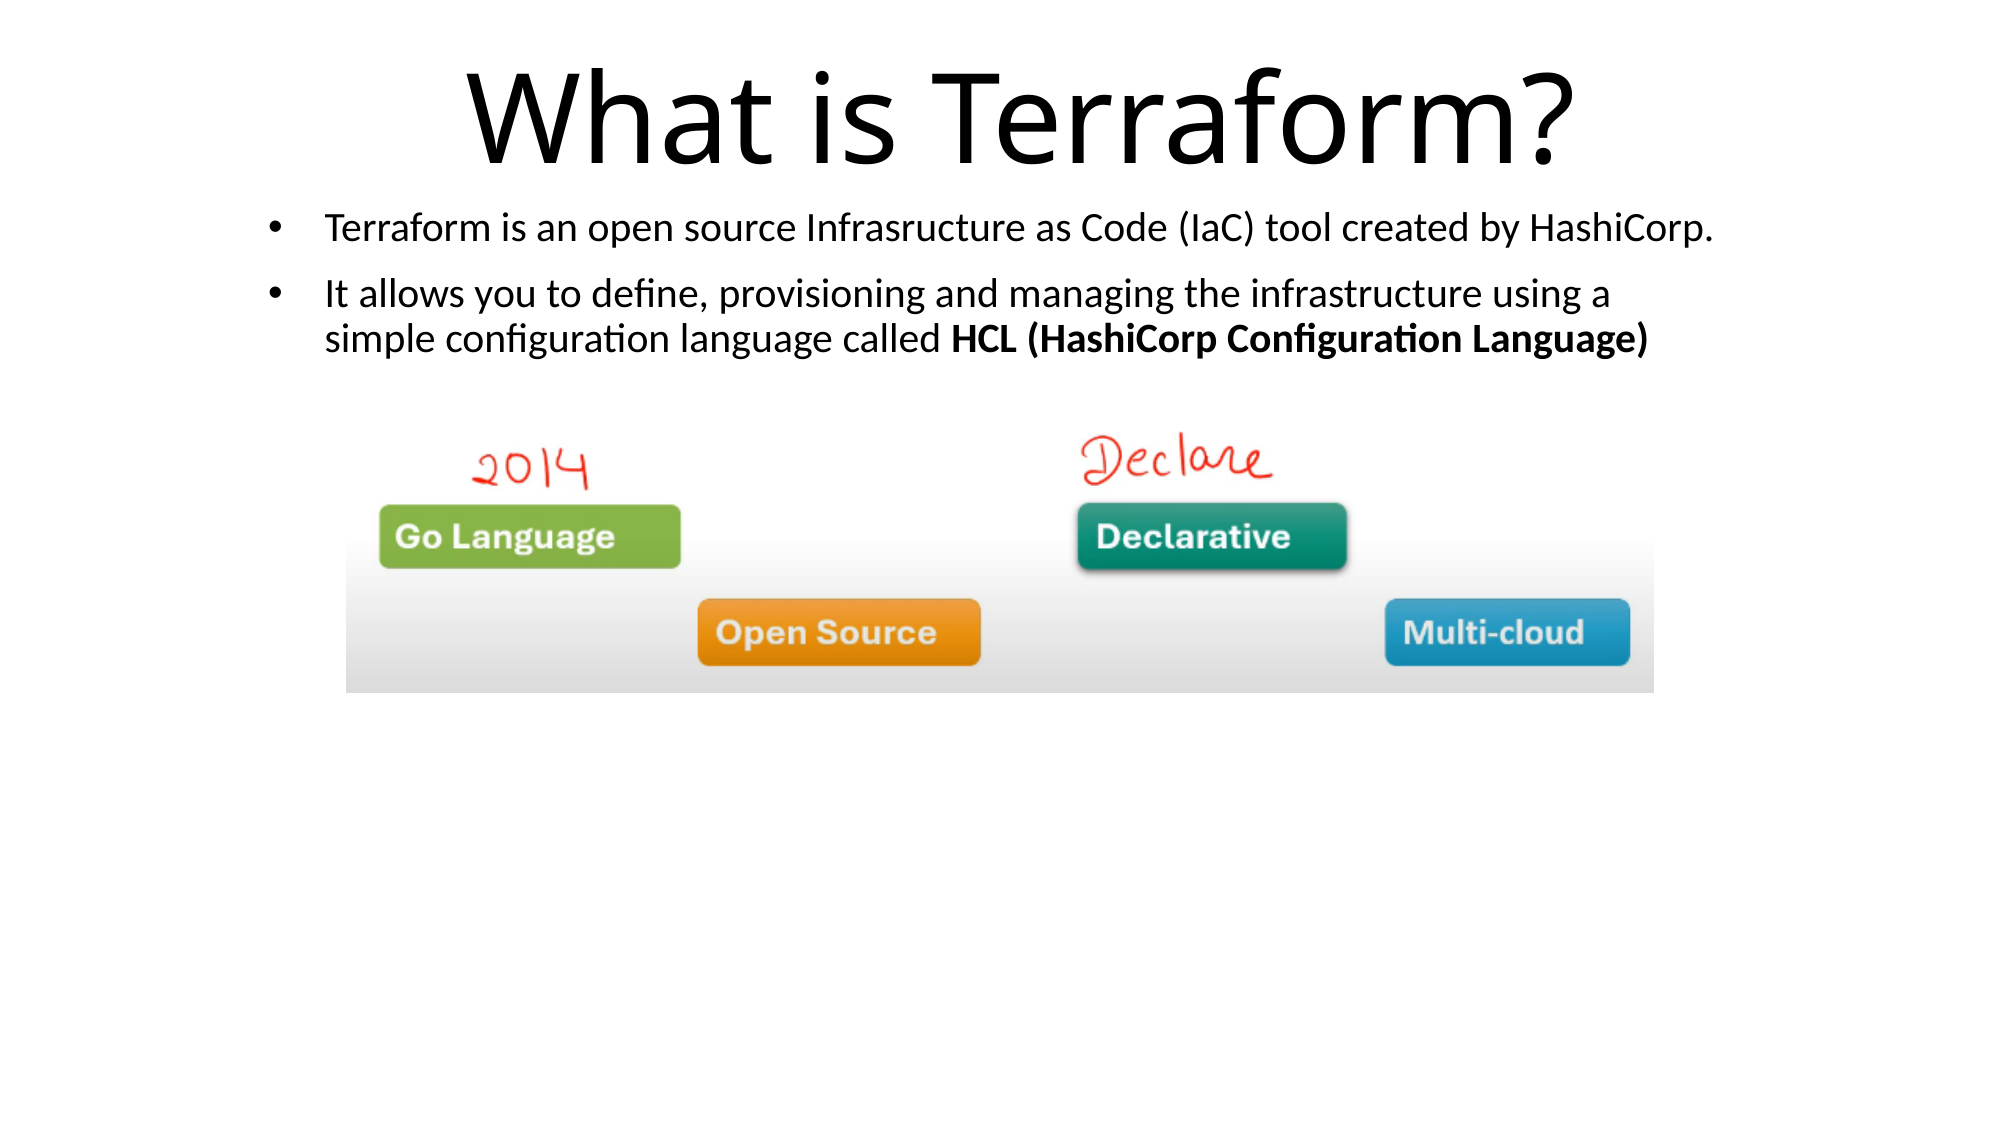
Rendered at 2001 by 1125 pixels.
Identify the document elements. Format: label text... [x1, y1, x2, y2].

title What is Terraform? [270, 47, 1771, 199]
picture [346, 431, 1654, 693]
subtitle Terraform is an open source Infrasructure as Code (IaC) tool created by HashiCorp. It allows you to define, provisioning and managing the infrastructure using a simple configuration language called HCL (HashiCorp Configuration Language) [253, 198, 1754, 1060]
